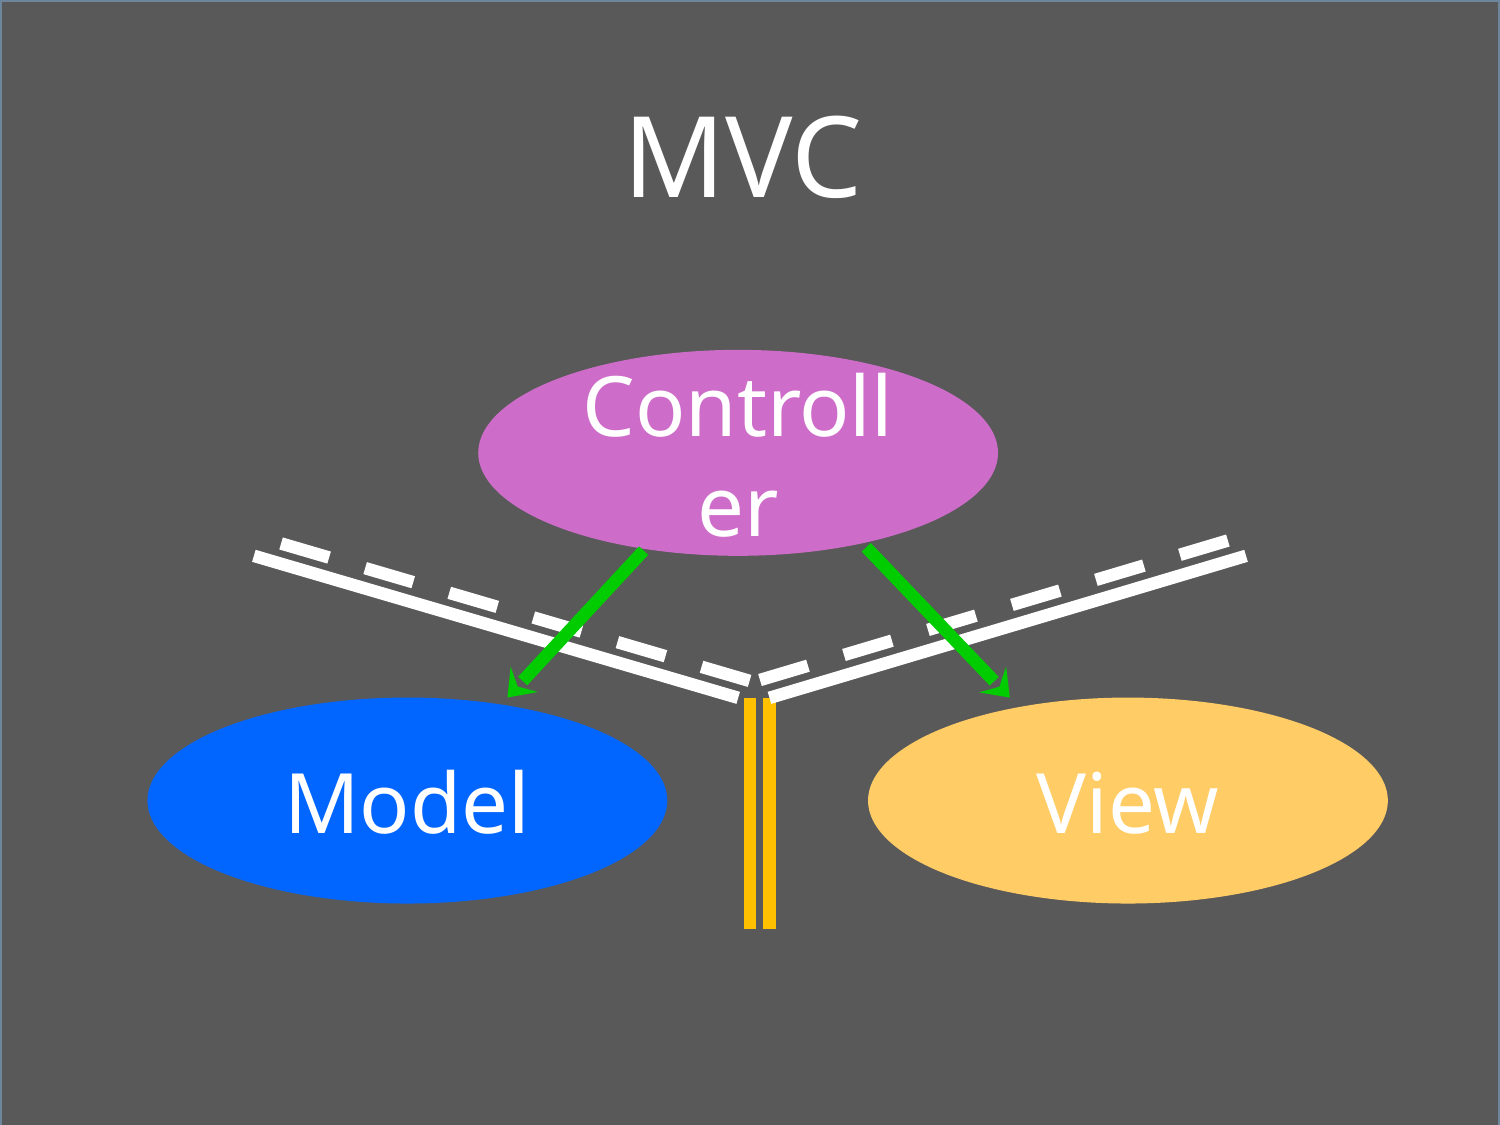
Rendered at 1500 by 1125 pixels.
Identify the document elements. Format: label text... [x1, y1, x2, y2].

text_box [253, 555, 501, 699]
text_box MVC [608, 78, 1140, 228]
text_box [507, 550, 644, 698]
text_box Model [145, 708, 669, 906]
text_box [1014, 555, 1247, 699]
text_box Controller [476, 348, 1000, 540]
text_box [865, 546, 1011, 698]
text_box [649, 691, 739, 699]
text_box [759, 537, 1237, 681]
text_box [264, 538, 750, 682]
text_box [769, 690, 860, 699]
text_box View [866, 707, 1390, 906]
text_box [0, 0, 1500, 1125]
